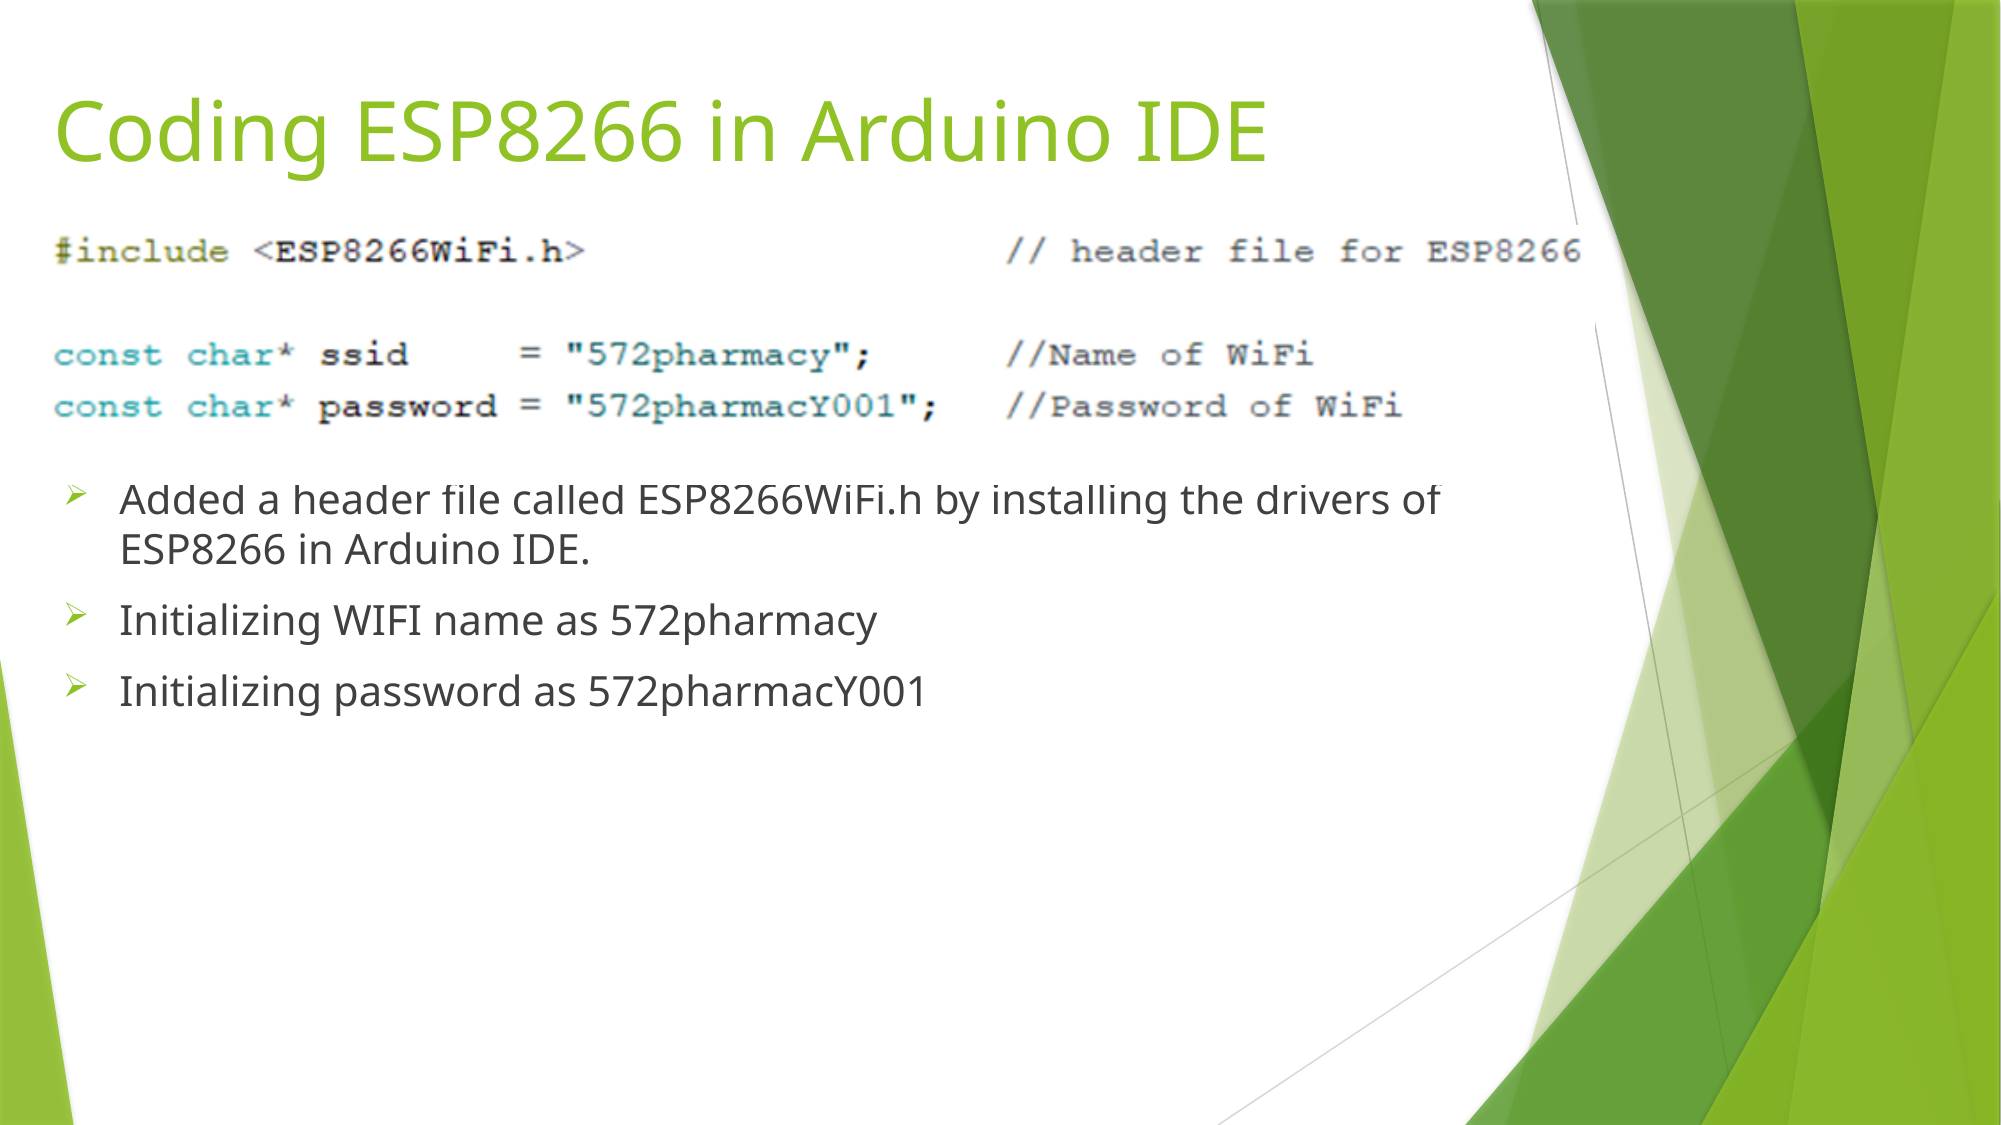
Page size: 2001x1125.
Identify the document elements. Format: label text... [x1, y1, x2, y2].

picture [47, 224, 1596, 486]
list Added a header file called ESP8266WiFi.h by installing the drivers of ESP8266 in Arduino IDE. Initializing WIFI name as 572pharmacy Initializing password as 572pharmacY001 [48, 495, 1494, 1003]
title Coding ESP8266 in Arduino IDE [38, 26, 1605, 244]
